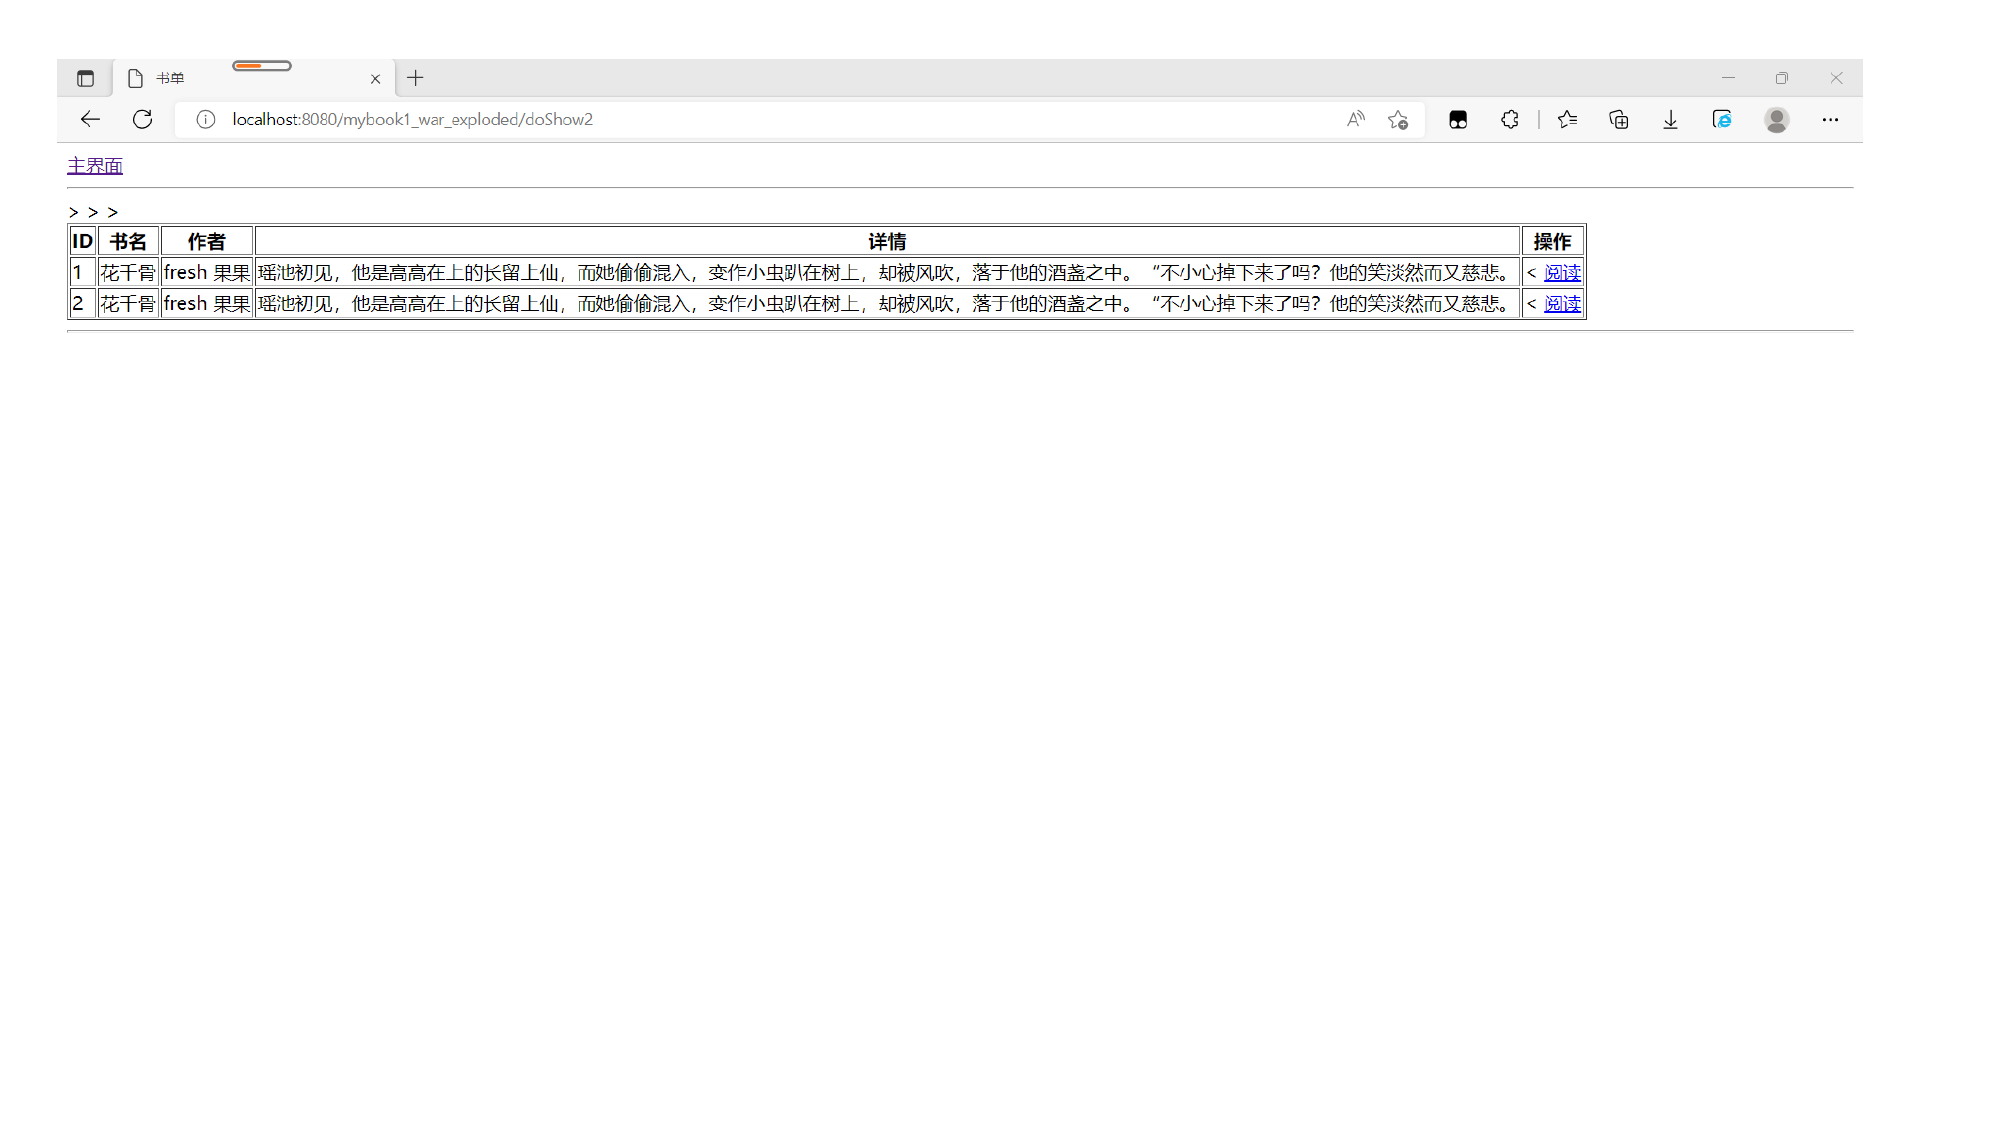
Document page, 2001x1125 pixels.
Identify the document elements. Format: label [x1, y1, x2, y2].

list [57, 59, 1863, 1029]
